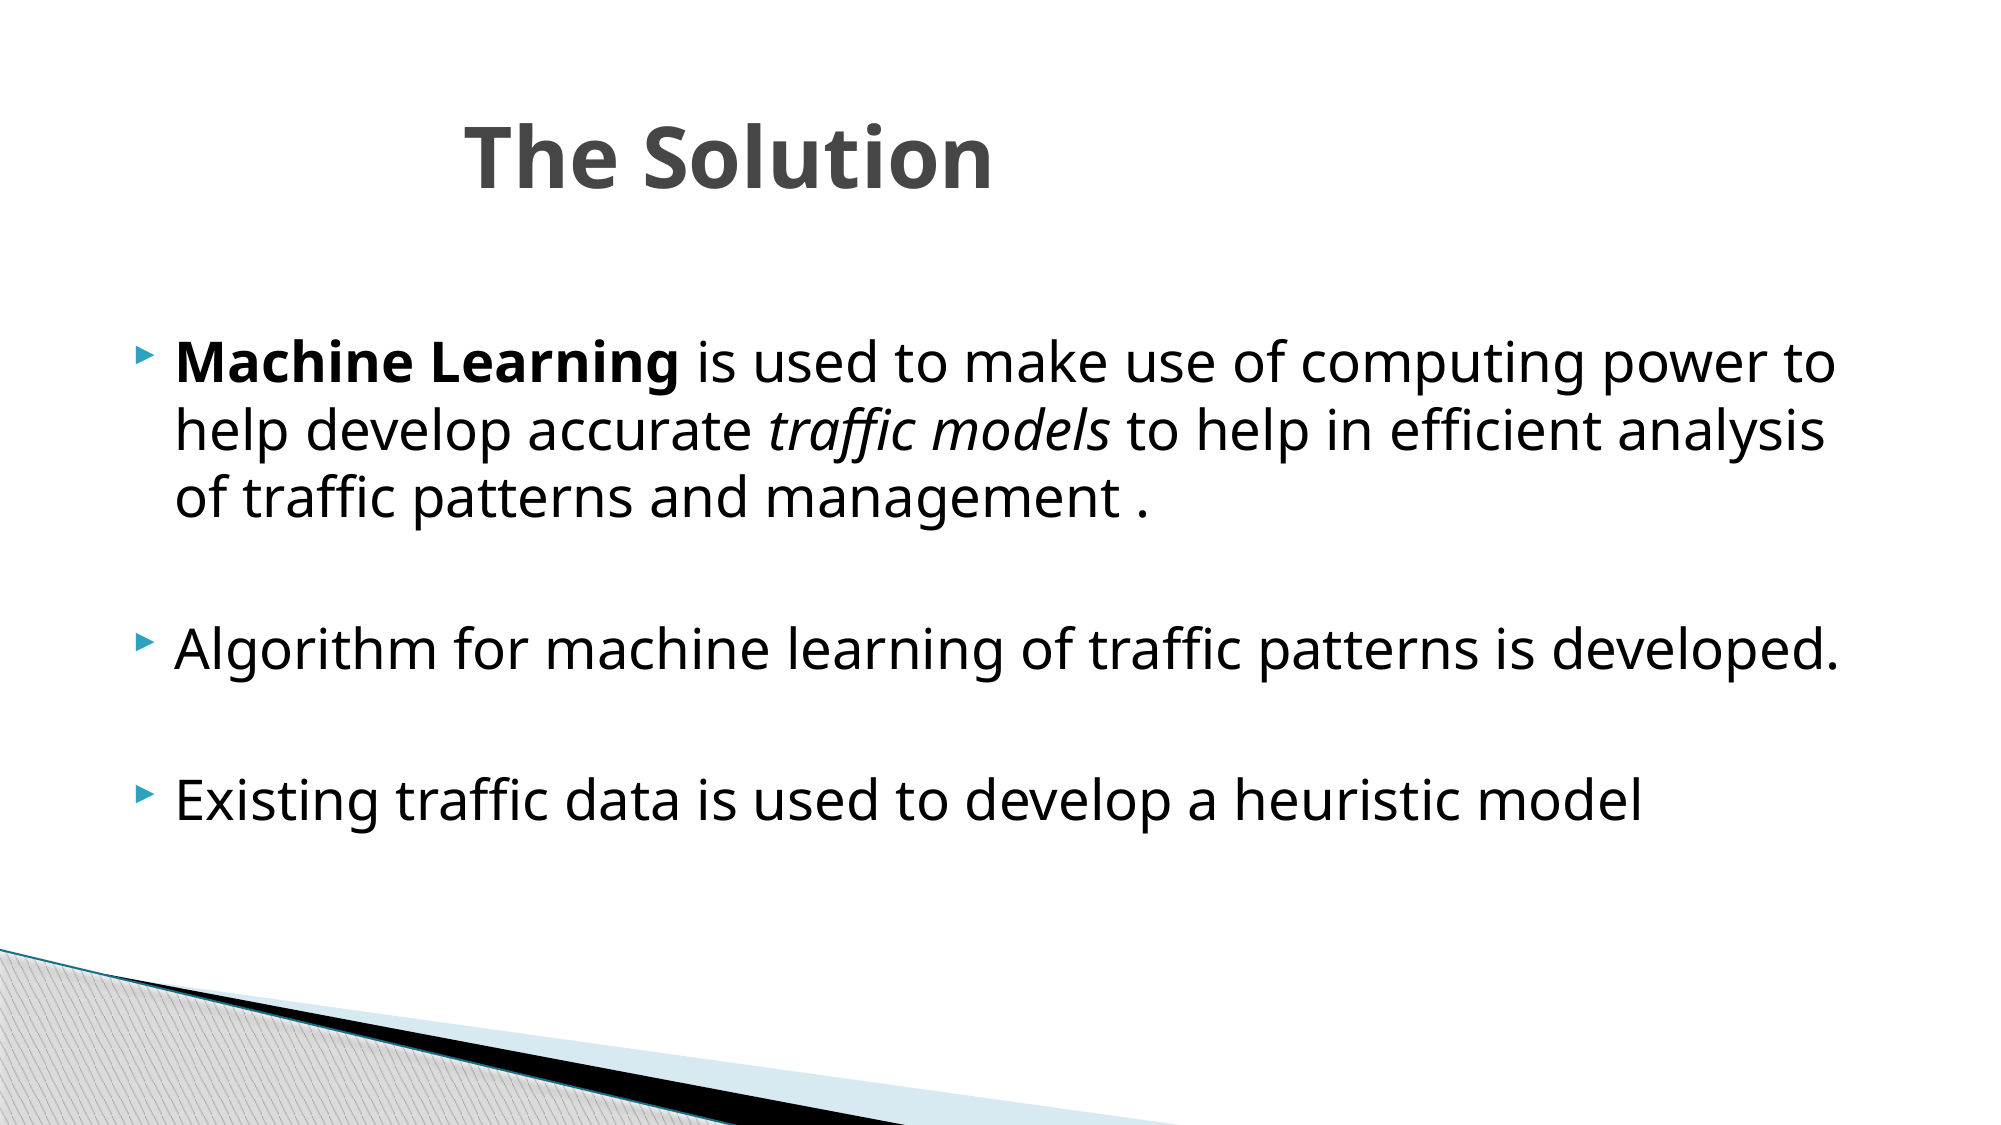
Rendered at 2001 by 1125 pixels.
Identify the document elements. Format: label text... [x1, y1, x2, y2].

title The Solution [137, 45, 1863, 264]
list Machine Learning is used to make use of computing power to help develop accurate traffic models to help in efficient analysis of traffic patterns and management . Algorithm for machine learning of traffic patterns is developed. Existing traffic data is used to develop a heuristic model [99, 243, 1900, 986]
